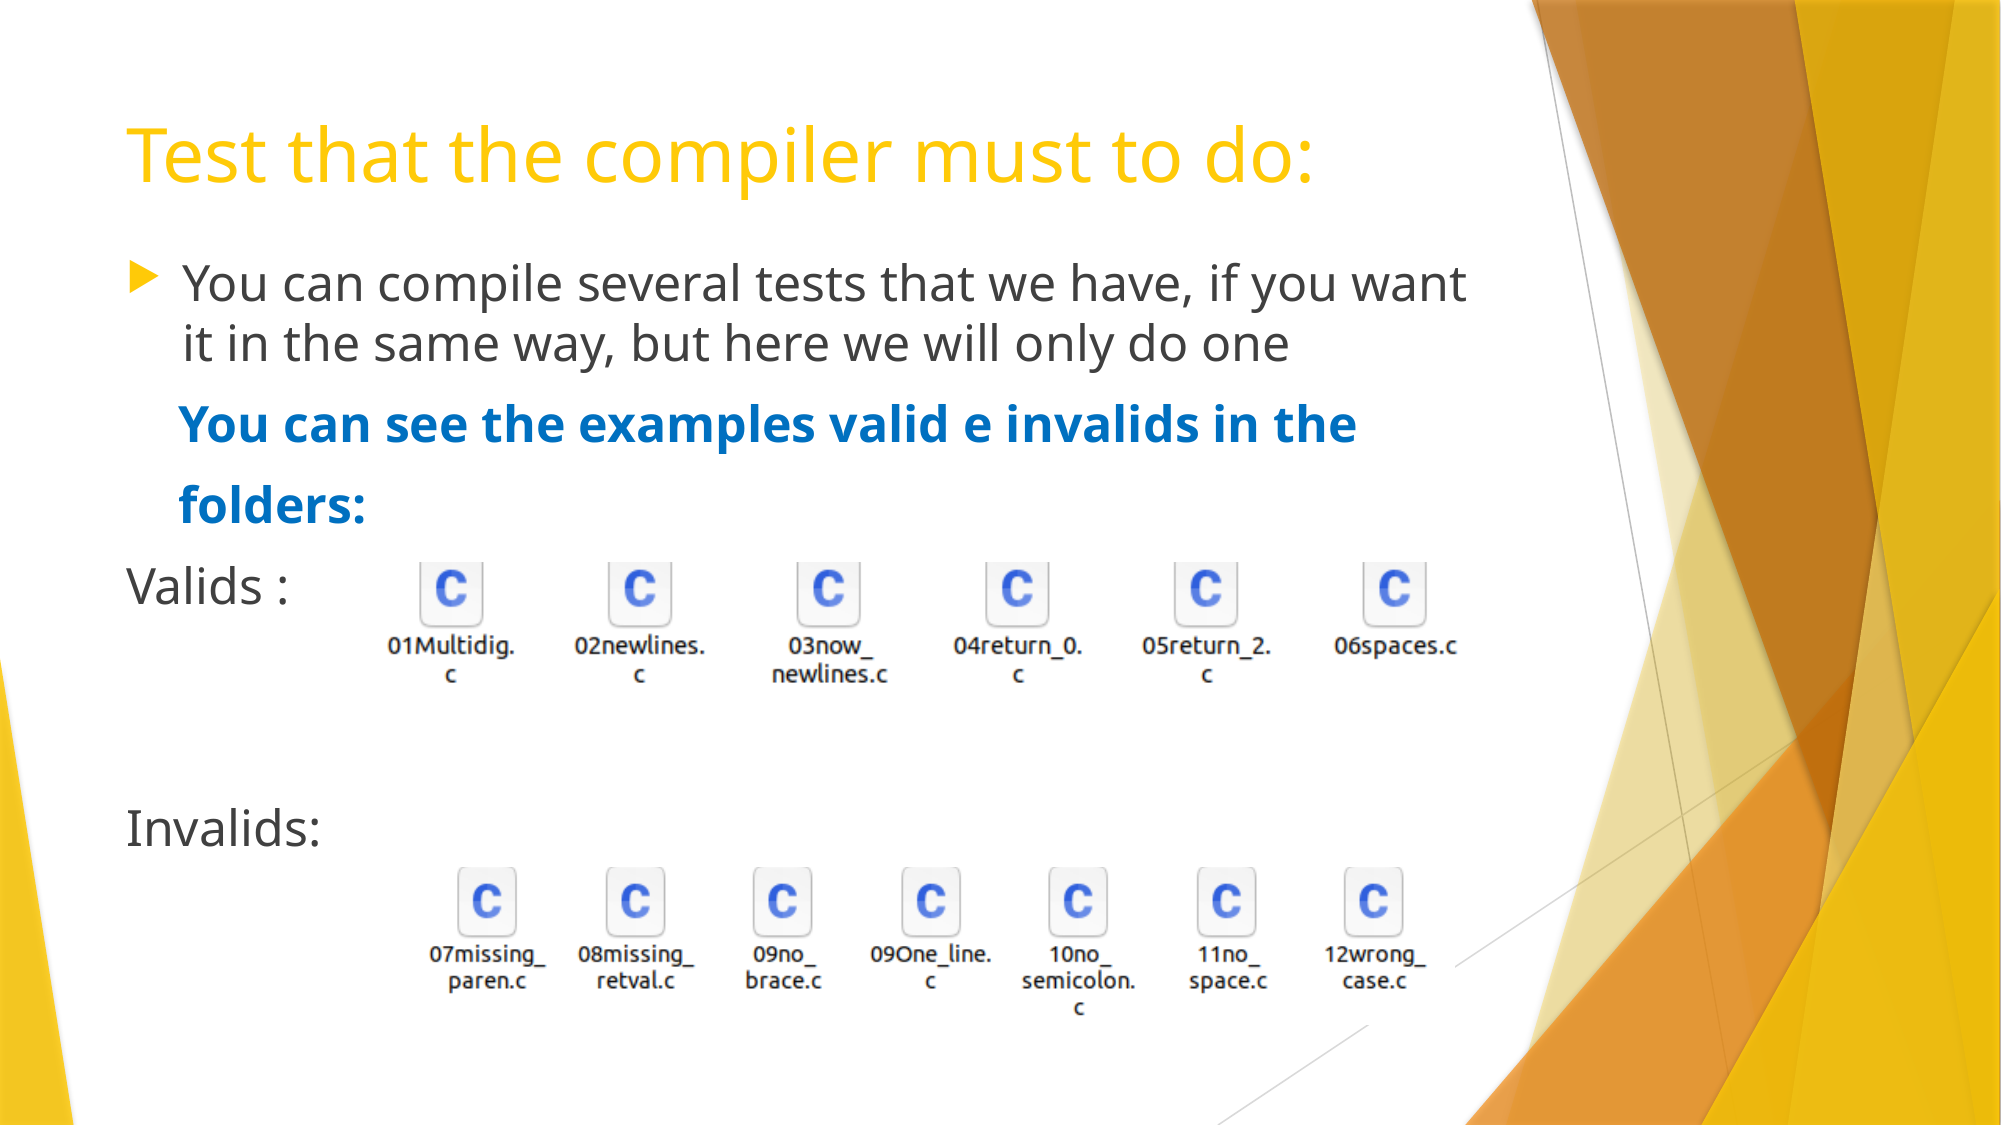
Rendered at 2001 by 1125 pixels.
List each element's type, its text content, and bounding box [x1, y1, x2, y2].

picture [370, 561, 1508, 744]
picture [420, 867, 1456, 1026]
title Test that the compiler must to do: [111, 99, 1522, 244]
list You can compile several tests that we have, if you want it in the same way, but here we will only do one You can see the examples valid e invalids in the folders: Valids : Invalids: [111, 244, 1522, 881]
